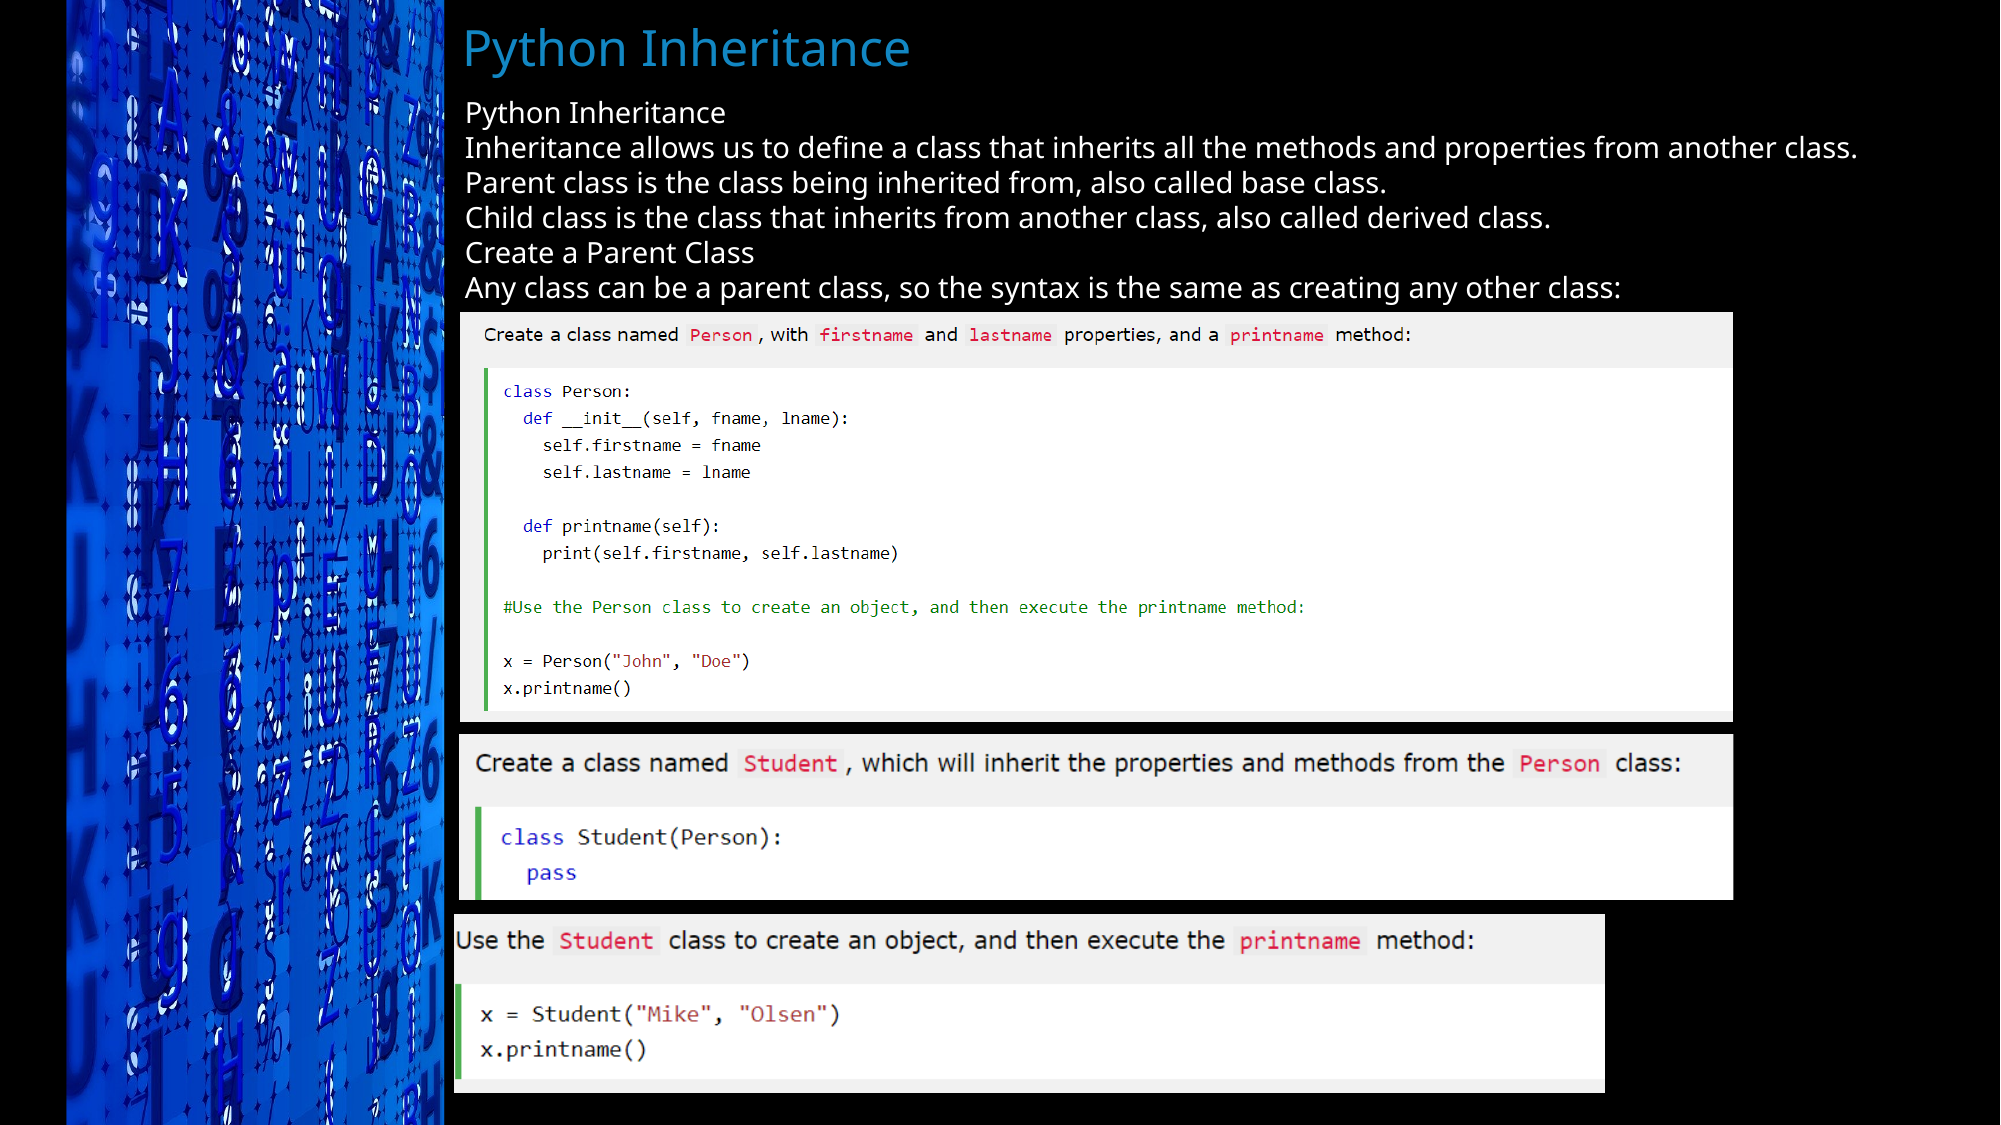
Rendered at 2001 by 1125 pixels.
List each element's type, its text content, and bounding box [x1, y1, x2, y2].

picture [66, 0, 445, 1125]
text_box Python Inheritance [460, 14, 2000, 77]
picture [460, 312, 1733, 723]
picture [454, 914, 1606, 1094]
text_box Python Inheritance Inheritance allows us to define a class that inherits all the methods and properties from another class. Parent class is the class being inherited from, also called base class. Child class is the class that inherits from another class, also called derived class. Create a Parent Class Any class can be a parent class, so the syntax is the same as creating any other class: [449, 87, 1948, 1117]
picture [458, 734, 1734, 900]
